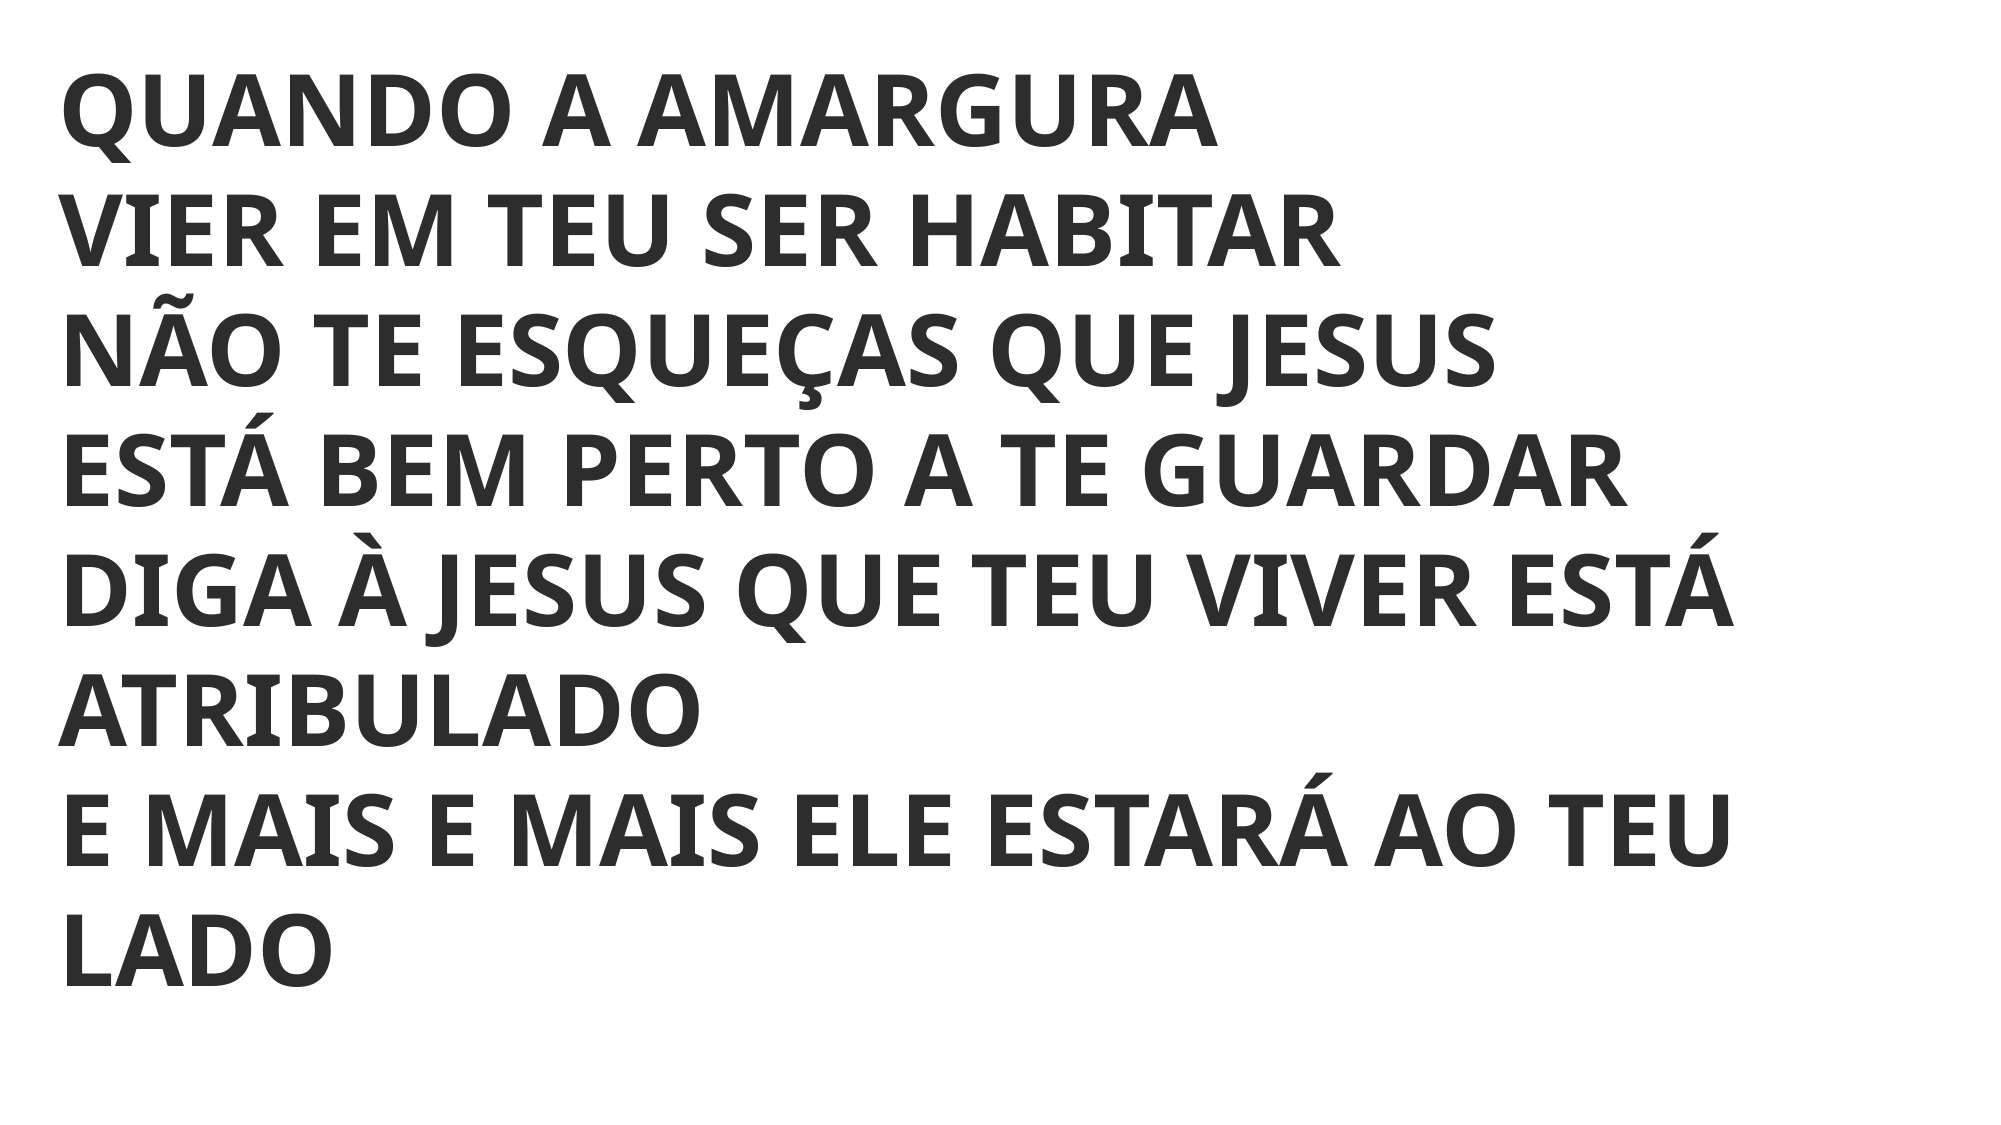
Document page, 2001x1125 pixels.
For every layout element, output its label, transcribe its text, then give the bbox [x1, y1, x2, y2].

text_box QUANDO A AMARGURA VIER EM TEU SER HABITAR NÃO TE ESQUEÇAS QUE JESUS ESTÁ BEM PERTO A TE GUARDAR DIGA À JESUS QUE TEU VIVER ESTÁ ATRIBULADO E MAIS E MAIS ELE ESTARÁ AO TEU LADO [43, 39, 1957, 1014]
